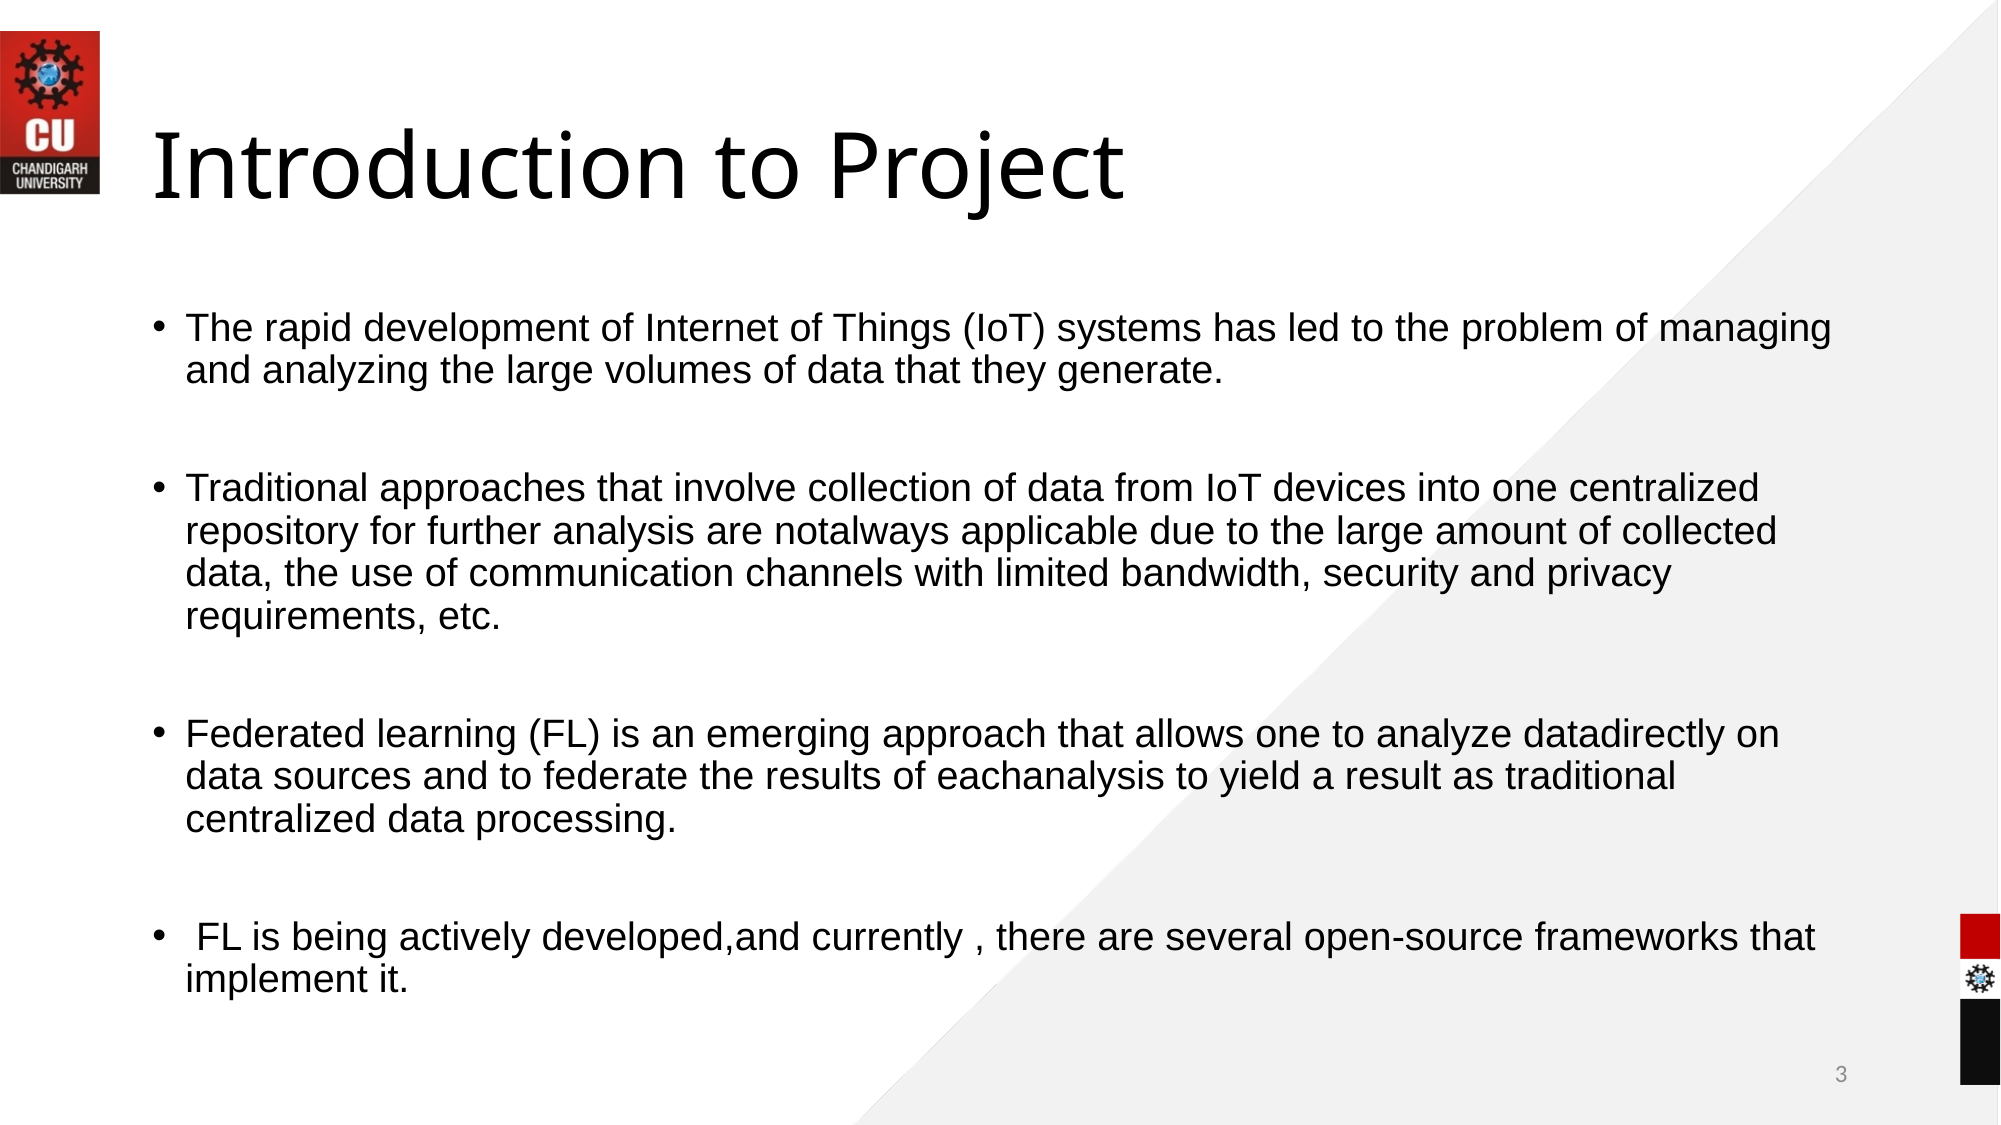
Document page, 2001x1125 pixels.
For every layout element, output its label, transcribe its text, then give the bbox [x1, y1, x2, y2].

slide_number 3 [1412, 1042, 1863, 1103]
list The rapid development of Internet of Things (IoT) systems has led to the problem of managing and analyzing the large volumes of data that they generate. Traditional approaches that involve collection of data from IoT devices into one centralized repository for further analysis are notalways applicable due to the large amount of collected data, the use of communication channels with limited bandwidth, security and privacy requirements, etc. Federated learning (FL) is an emerging approach that allows one to analyze datadirectly on data sources and to federate the results of eachanalysis to yield a result as traditional centralized data processing. FL is being actively developed,and currently , there are several open-source frameworks that implement it. [137, 299, 1863, 1014]
picture [0, 0, 2001, 1125]
title Introduction to Project [137, 59, 1863, 278]
